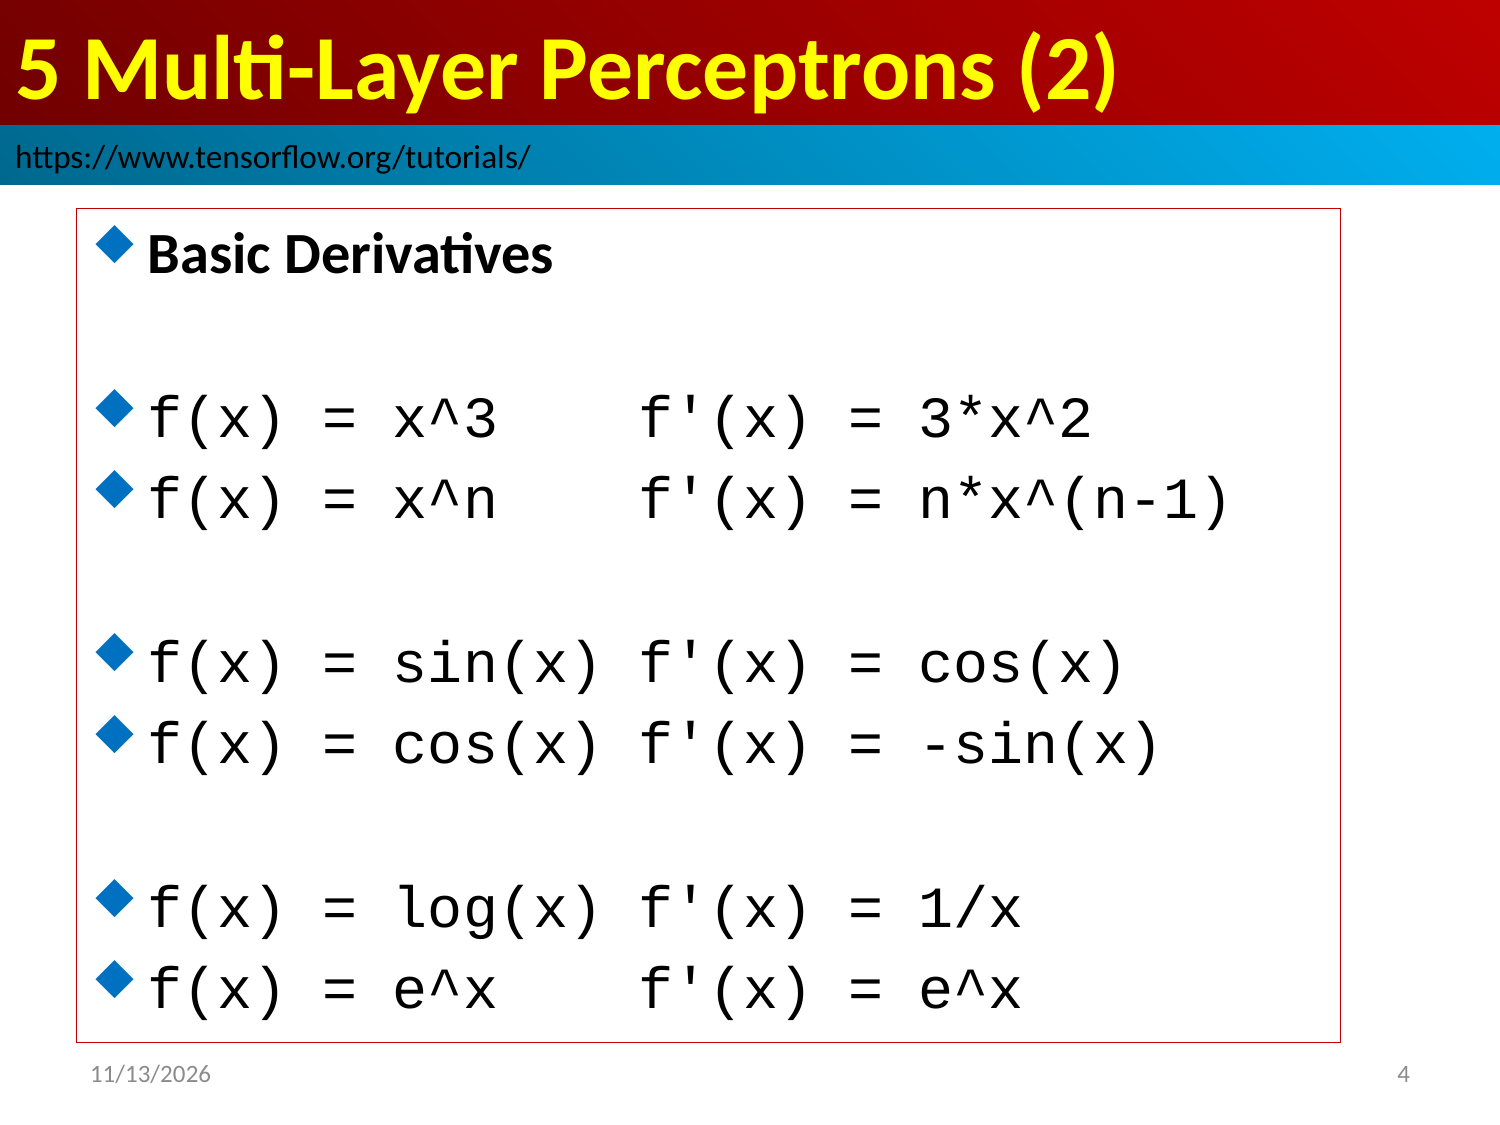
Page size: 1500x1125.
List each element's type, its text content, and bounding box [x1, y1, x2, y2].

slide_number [75, 1042, 425, 1103]
subtitle Basic Derivatives f(x) = x^3 f'(x) = 3*x^2 f(x) = x^n f'(x) = n*x^(n-1) f(x) = sin(x) f'(x) = cos(x) f(x) = cos(x) f'(x) = -sin(x) f(x) = log(x) f'(x) = 1/x f(x) = e^x f'(x) = e^x [76, 208, 1341, 1043]
slide_number 4 [1074, 1042, 1425, 1103]
text_box https://www.tensorflow.org/tutorials/ [0, 125, 1500, 185]
title 5 Multi-Layer Perceptrons (2) [0, 0, 1500, 125]
